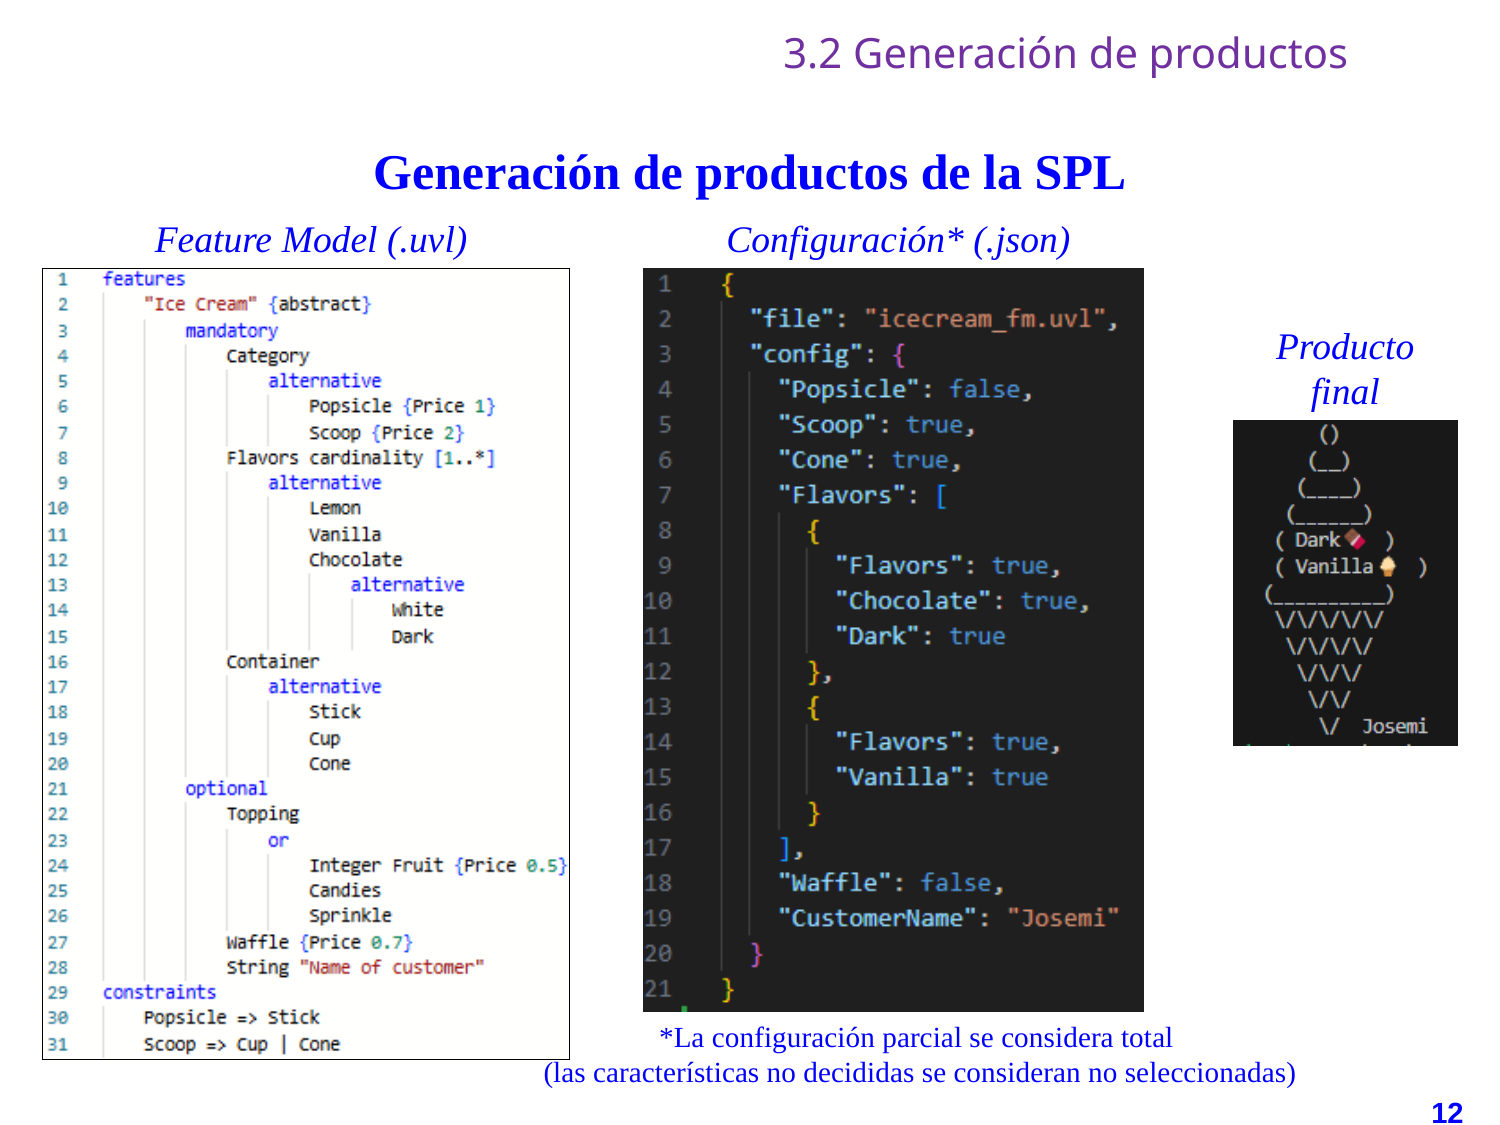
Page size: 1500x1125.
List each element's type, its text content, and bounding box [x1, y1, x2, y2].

text_box Generación de productos de la SPL [0, 132, 1500, 208]
text_box *La configuración parcial se considera total (las características no decididas se consideran no seleccionadas) [523, 1011, 1317, 1096]
text_box Configuración* (.json) [612, 208, 1186, 268]
title 3.2 Generación de productos [631, 19, 1500, 126]
picture [1233, 420, 1458, 746]
text_box Producto final [1233, 314, 1458, 420]
text_box Feature Model (.uvl) [24, 207, 598, 268]
picture [42, 268, 570, 1061]
picture [642, 268, 1144, 1012]
